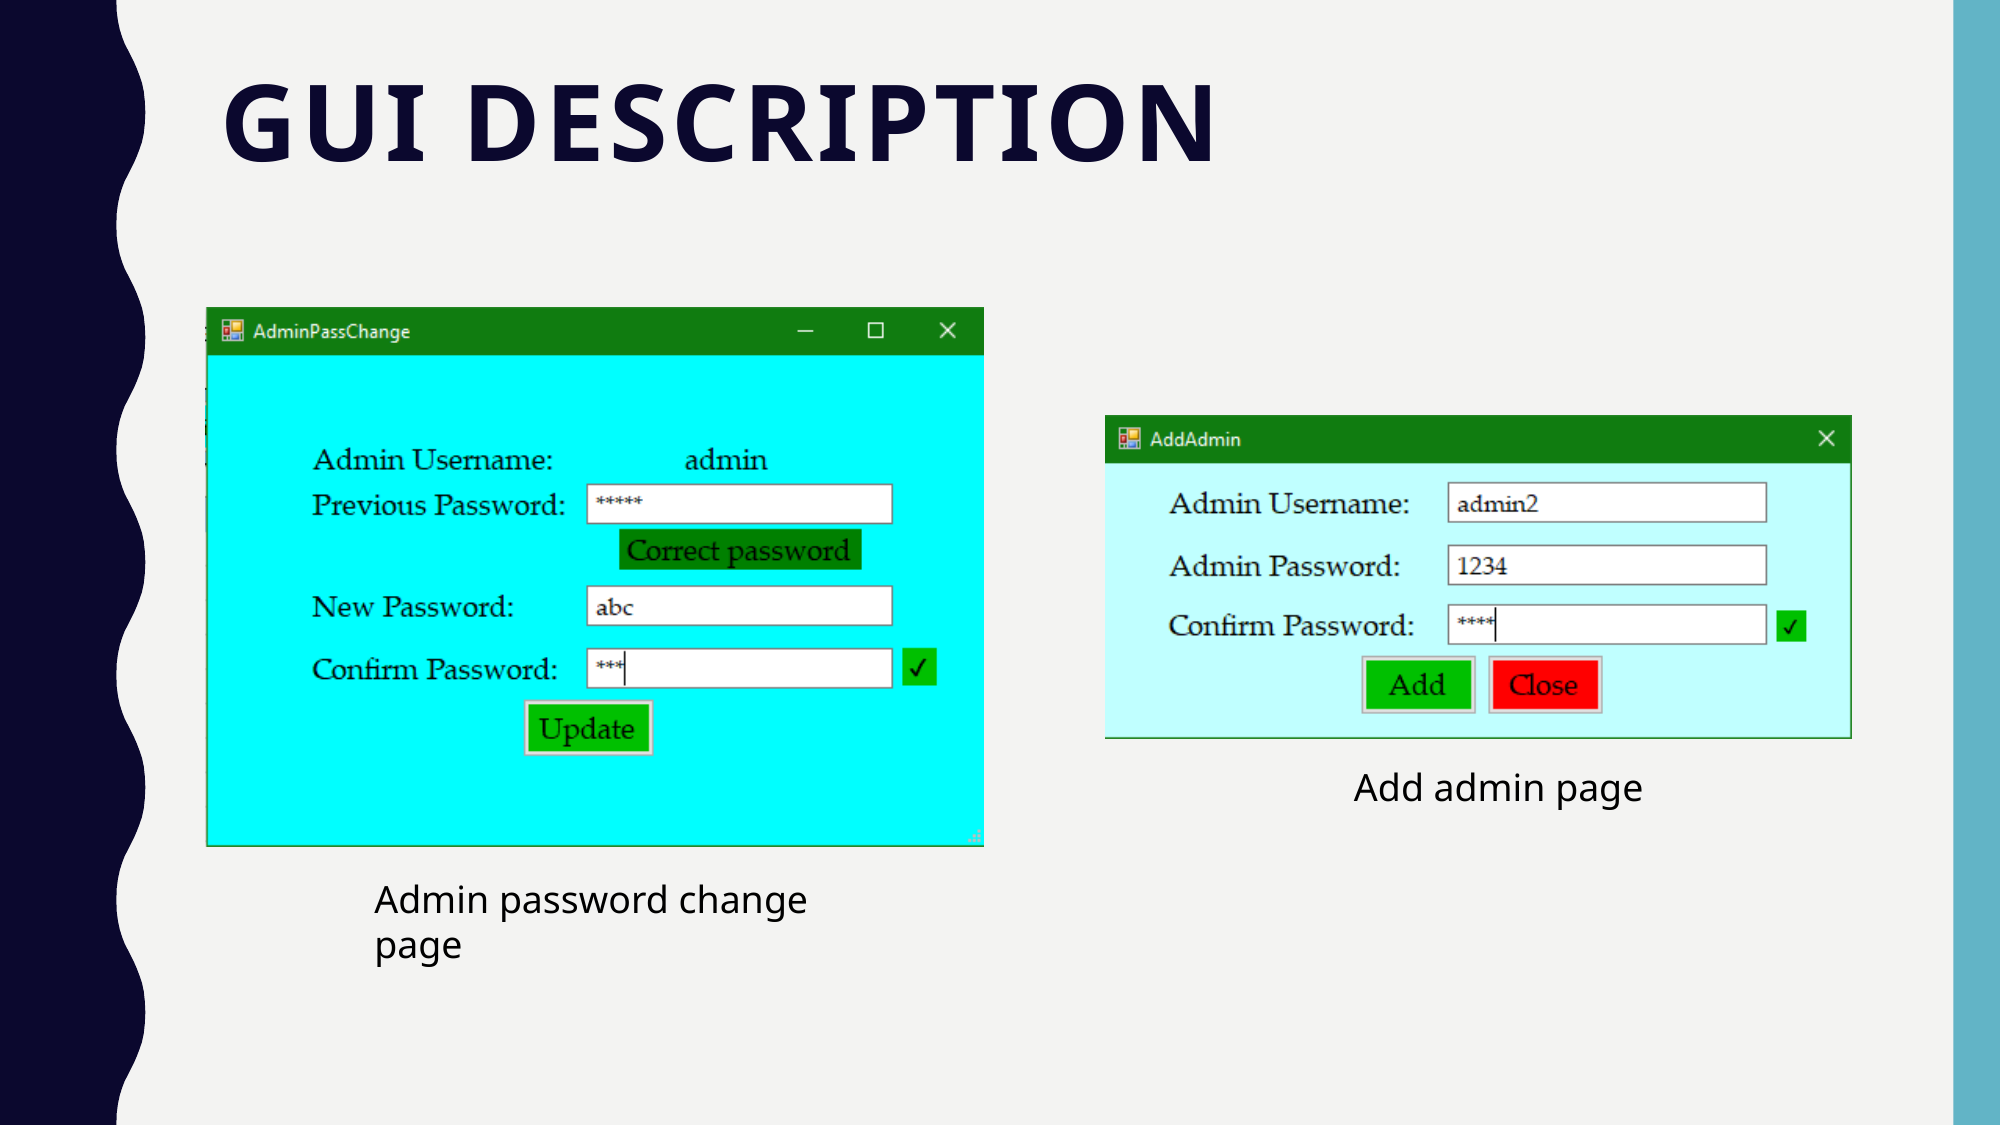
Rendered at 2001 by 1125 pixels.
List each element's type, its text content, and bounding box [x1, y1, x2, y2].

title GUI Description [205, 62, 1875, 308]
text_box Add admin page [1273, 757, 1724, 817]
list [205, 307, 984, 847]
picture [1105, 415, 1852, 739]
text_box Admin password change page [359, 868, 891, 974]
